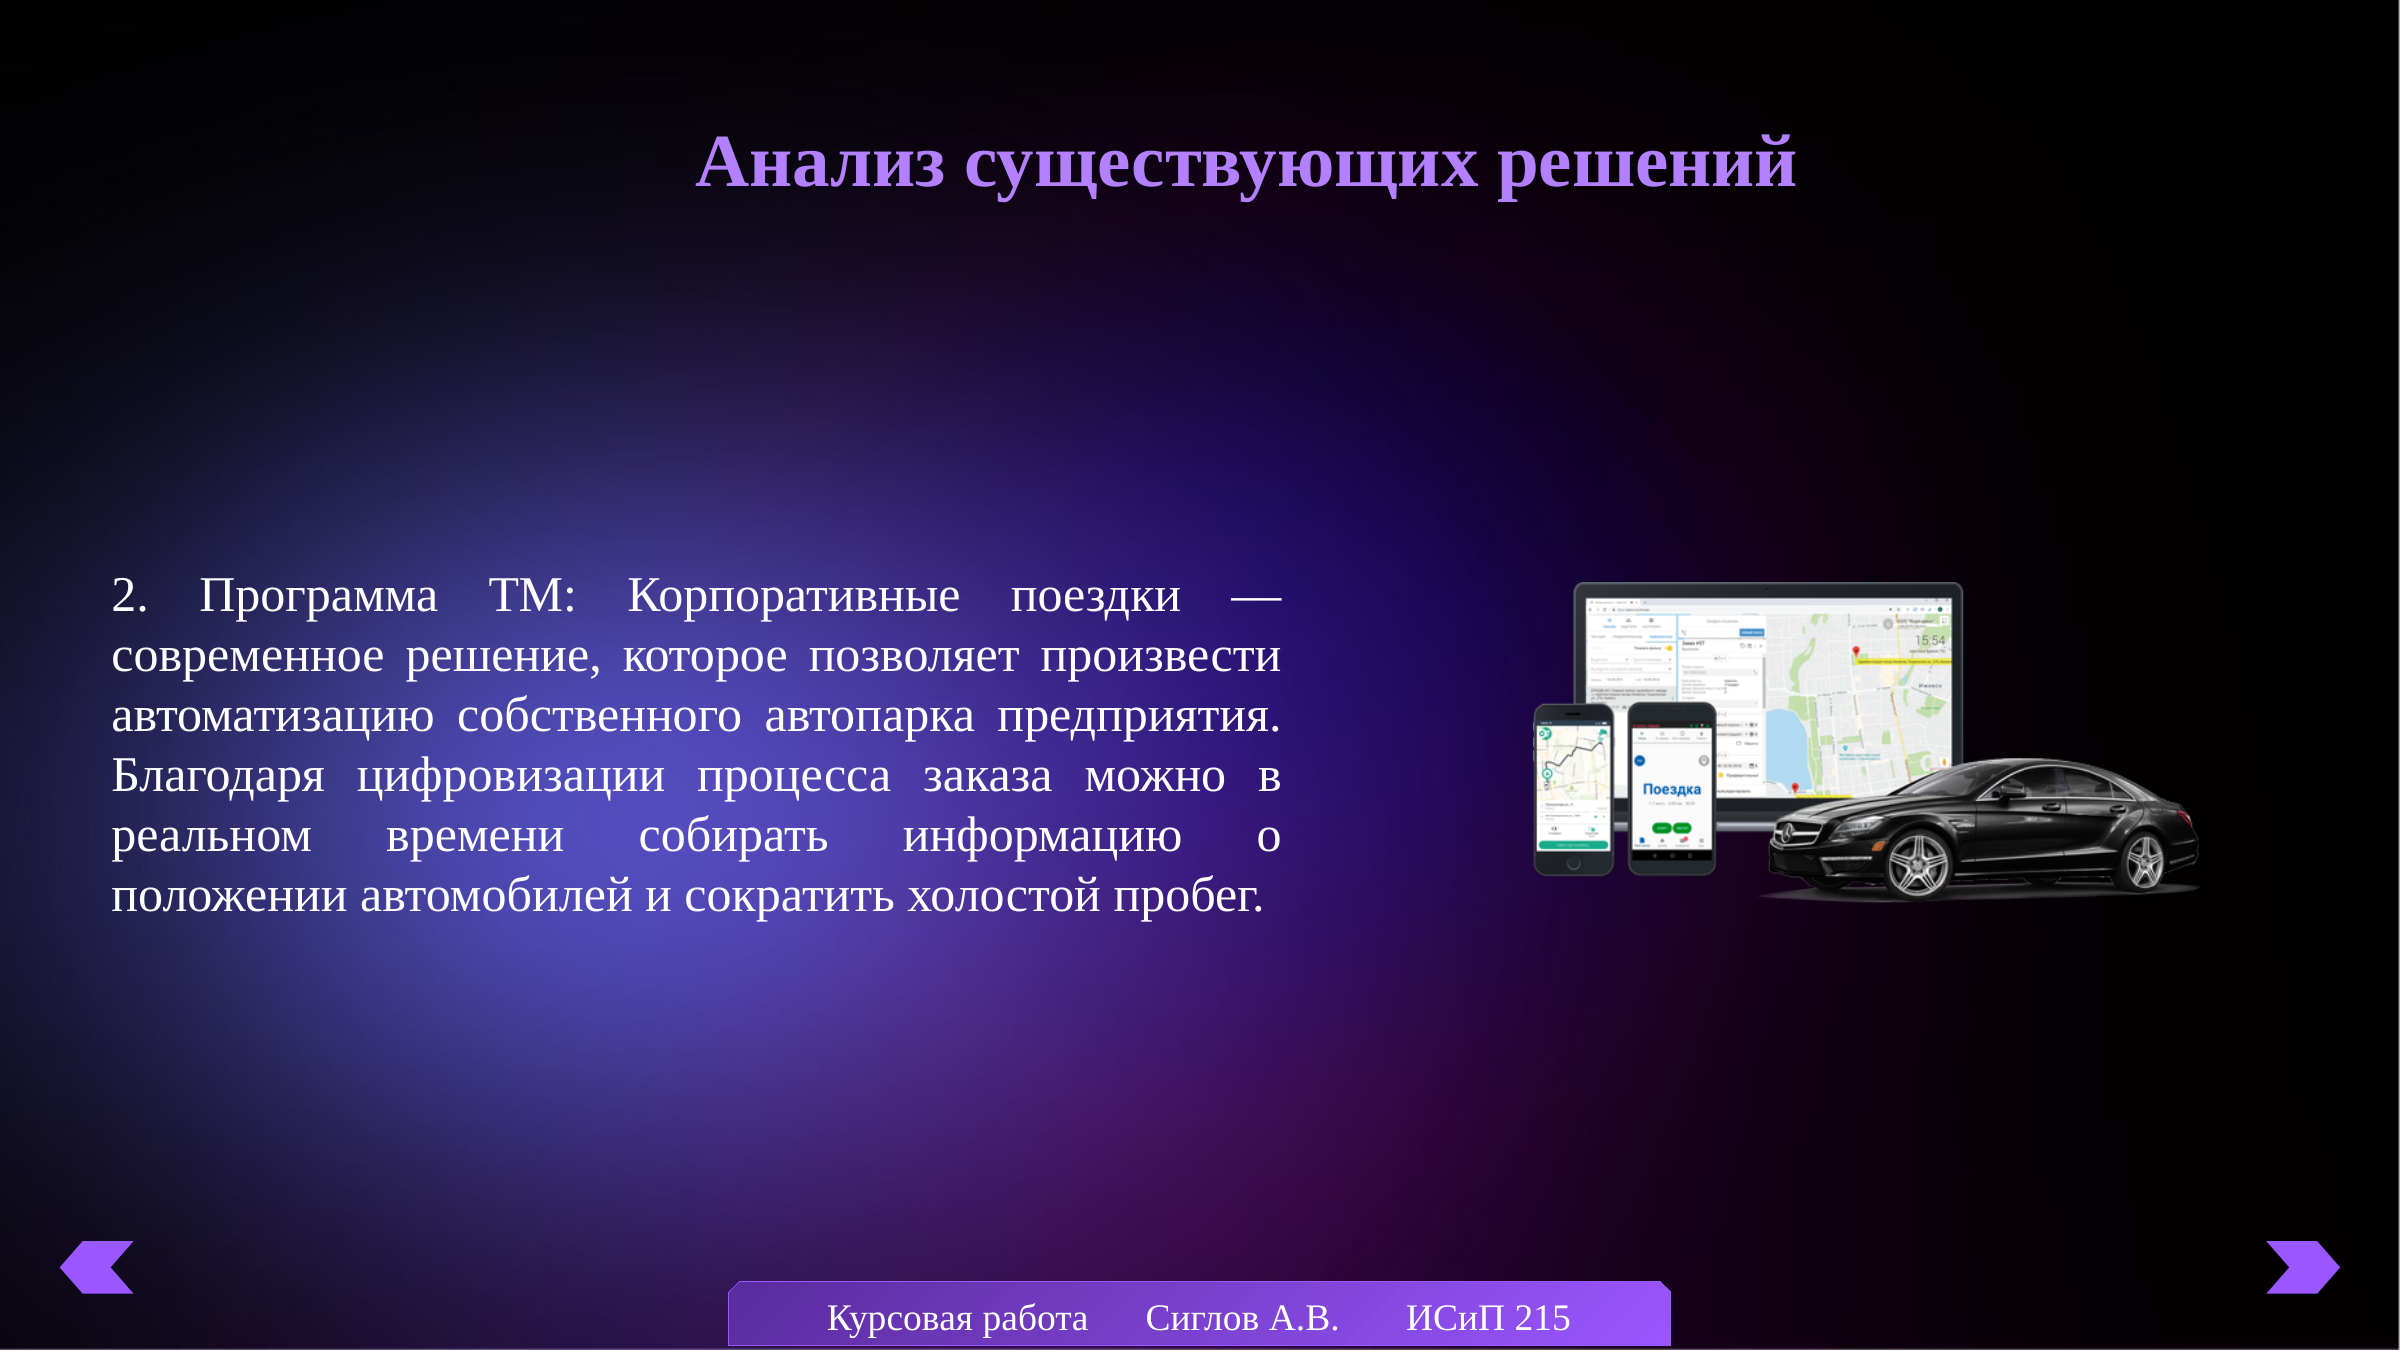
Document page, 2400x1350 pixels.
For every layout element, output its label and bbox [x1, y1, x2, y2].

picture [0, 0, 2400, 1350]
text_box [728, 1281, 1671, 1346]
